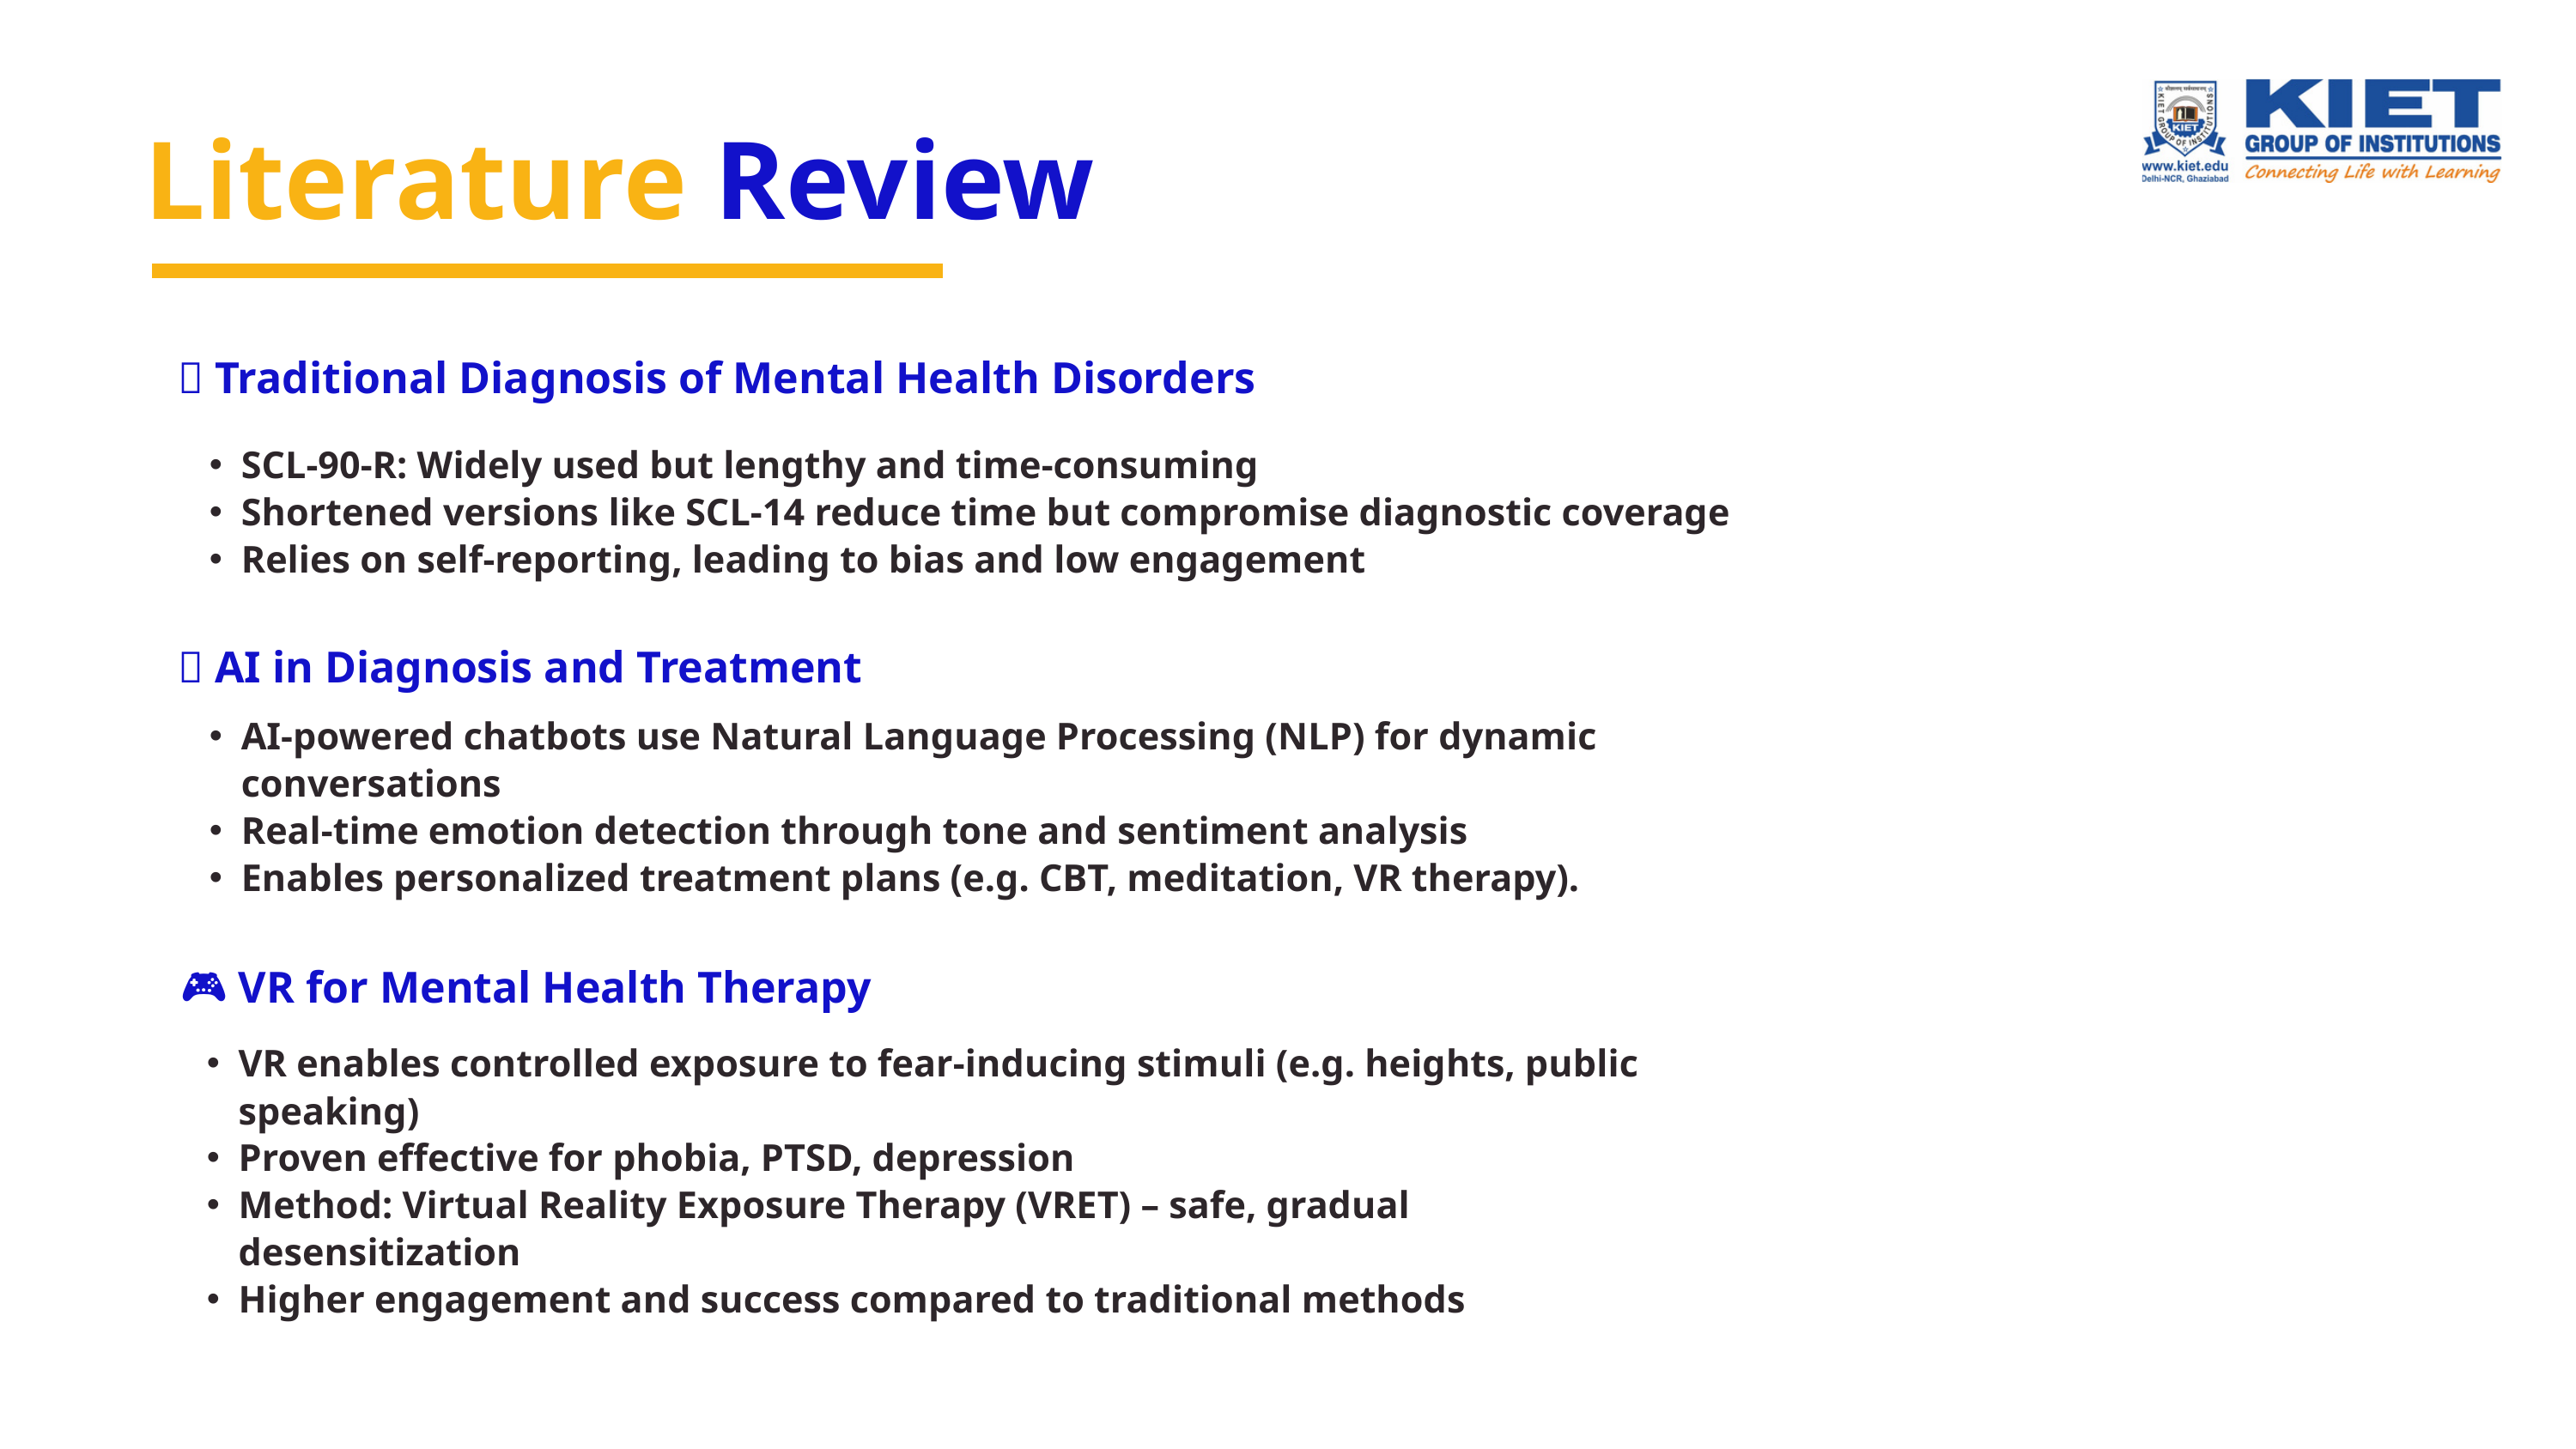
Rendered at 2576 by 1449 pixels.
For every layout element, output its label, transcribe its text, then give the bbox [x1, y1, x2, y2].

text_box AI-powered chatbots use Natural Language Processing (NLP) for dynamic conversations Real-time emotion detection through tone and sentiment analysis Enables personalized treatment plans (e.g. CBT, meditation, VR therapy). [178, 710, 1816, 900]
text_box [151, 263, 943, 278]
text_box SCL-90-R: Widely used but lengthy and time-consuming Shortened versions like SCL-14 reduce time but compromise diagnostic coverage Relies on self-reporting, leading to bias and low engagement [178, 439, 1899, 581]
text_box 🤖 AI in Diagnosis and Treatment [178, 631, 1343, 692]
text_box Literature Review [144, 139, 1145, 241]
text_box 🧠 Traditional Diagnosis of Mental Health Disorders [178, 342, 1343, 403]
text_box 🎮 VR for Mental Health Therapy [180, 951, 1346, 1037]
text_box [2142, 79, 2502, 183]
text_box VR enables controlled exposure to fear-inducing stimuli (e.g. heights, public speaking) Proven effective for phobia, PTSD, depression Method: Virtual Reality Exposure Therapy (VRET) – safe, gradual desensitization Higher engagement and success compared to traditional methods [175, 1037, 1703, 1368]
